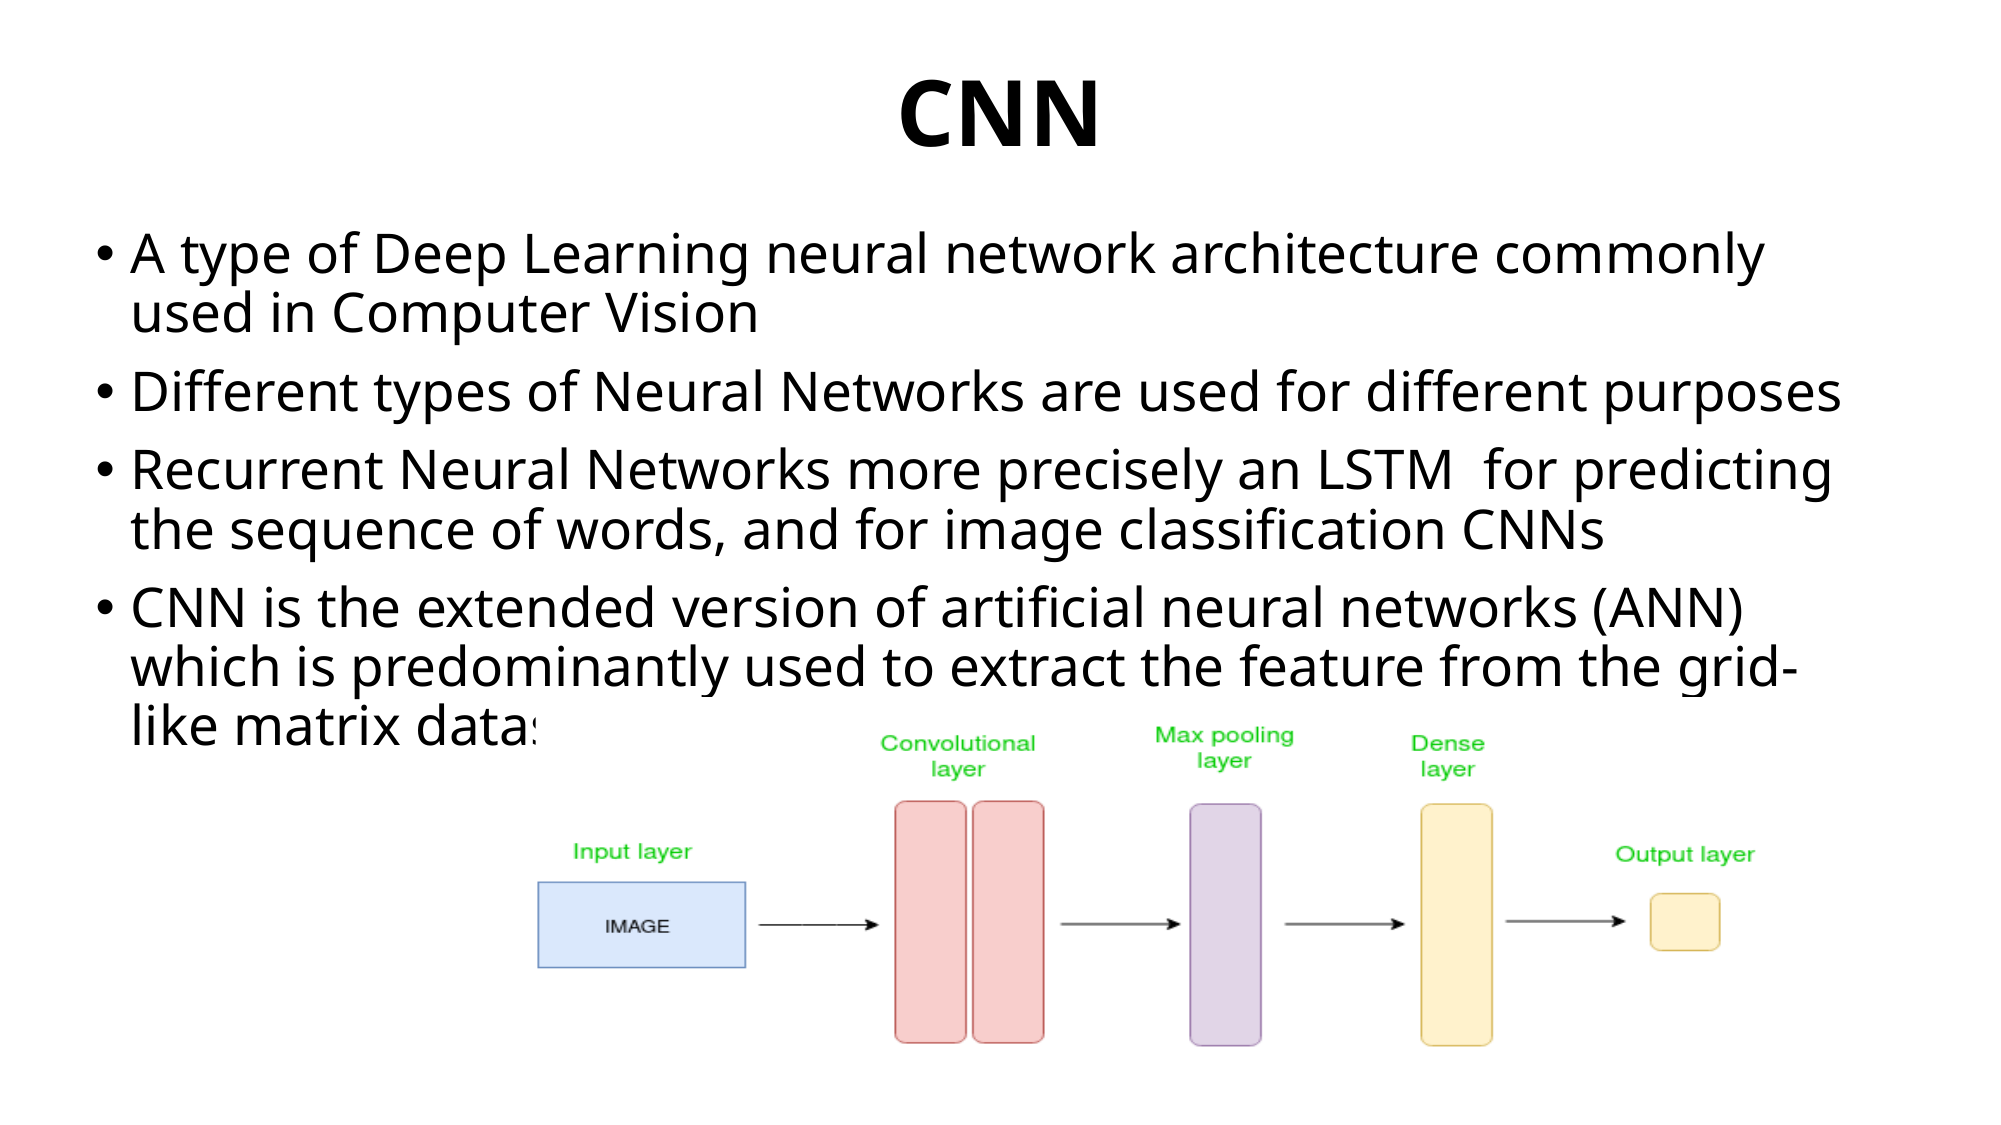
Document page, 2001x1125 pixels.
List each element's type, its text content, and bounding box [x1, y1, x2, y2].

picture [534, 696, 1772, 1085]
list A type of Deep Learning neural network architecture commonly used in Computer Vision Different types of Neural Networks are used for different purposes Recurrent Neural Networks more precisely an LSTM for predicting the sequence of words, and for image classification CNNs CNN is the extended version of artificial neural networks (ANN) which is predominantly used to extract the feature from the grid-like matrix dataset [80, 219, 1863, 799]
title CNN [137, 40, 1863, 194]
